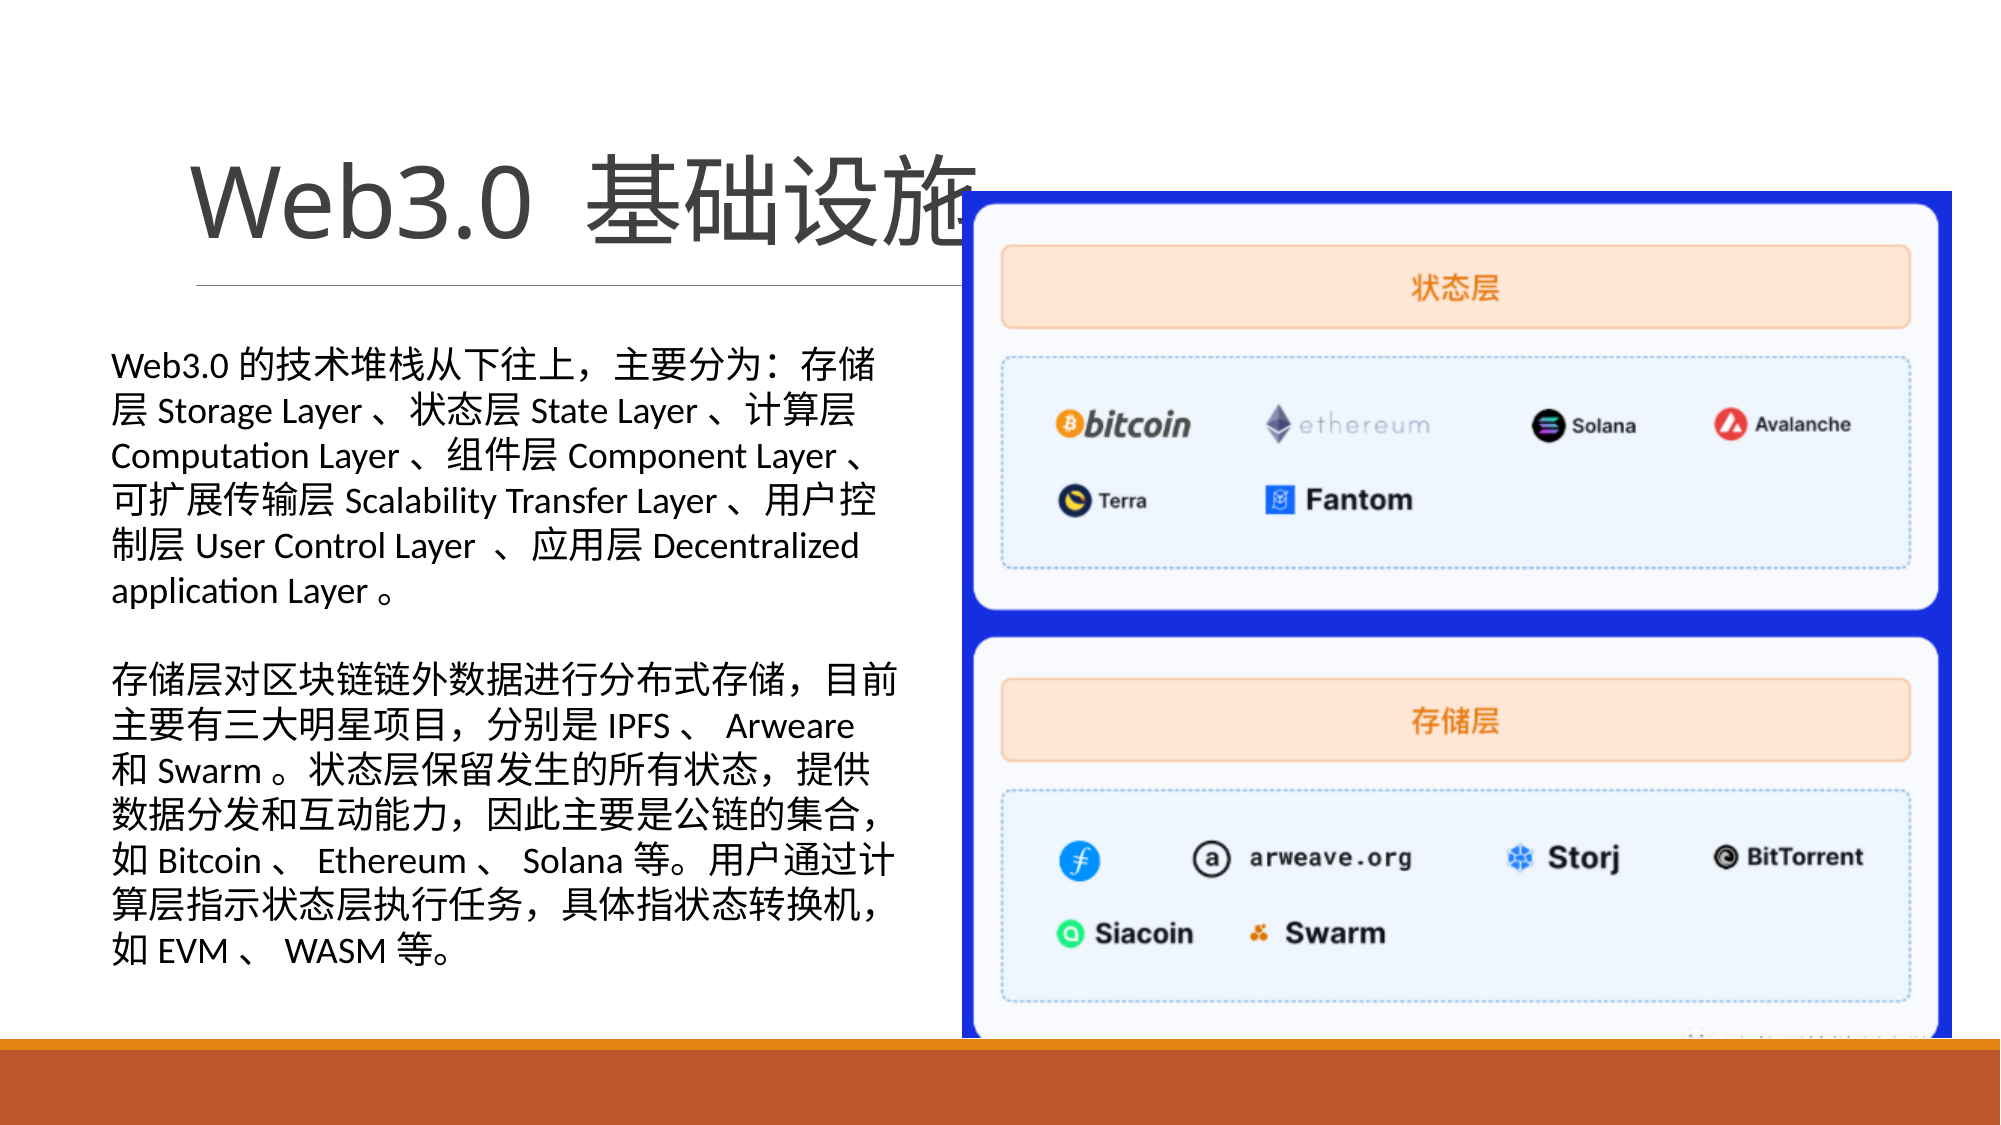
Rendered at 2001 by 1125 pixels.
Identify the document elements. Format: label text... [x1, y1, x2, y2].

title Web3.0 基础设施 [174, 28, 1825, 267]
text_box Web3.0的技术堆栈从下往上，主要分为：存储层Storage Layer、状态层State Layer、计算层Computation Layer、组件层Component Layer、可扩展传输层Scalability Transfer Layer、用户控制层User Control Layer 、应用层Decentralized application Layer。 存储层对区块链链外数据进行分布式存储，目前主要有三大明星项目，分别是IPFS、Arweare和Swarm。状态层保留发生的所有状态，提供数据分发和互动能力，因此主要是公链的集合，如Bitcoin、Ethereum、Solana等。用户通过计算层指示状态层执行任务，具体指状态转换机，如EVM、WASM等。 [96, 334, 915, 979]
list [962, 190, 1953, 1039]
